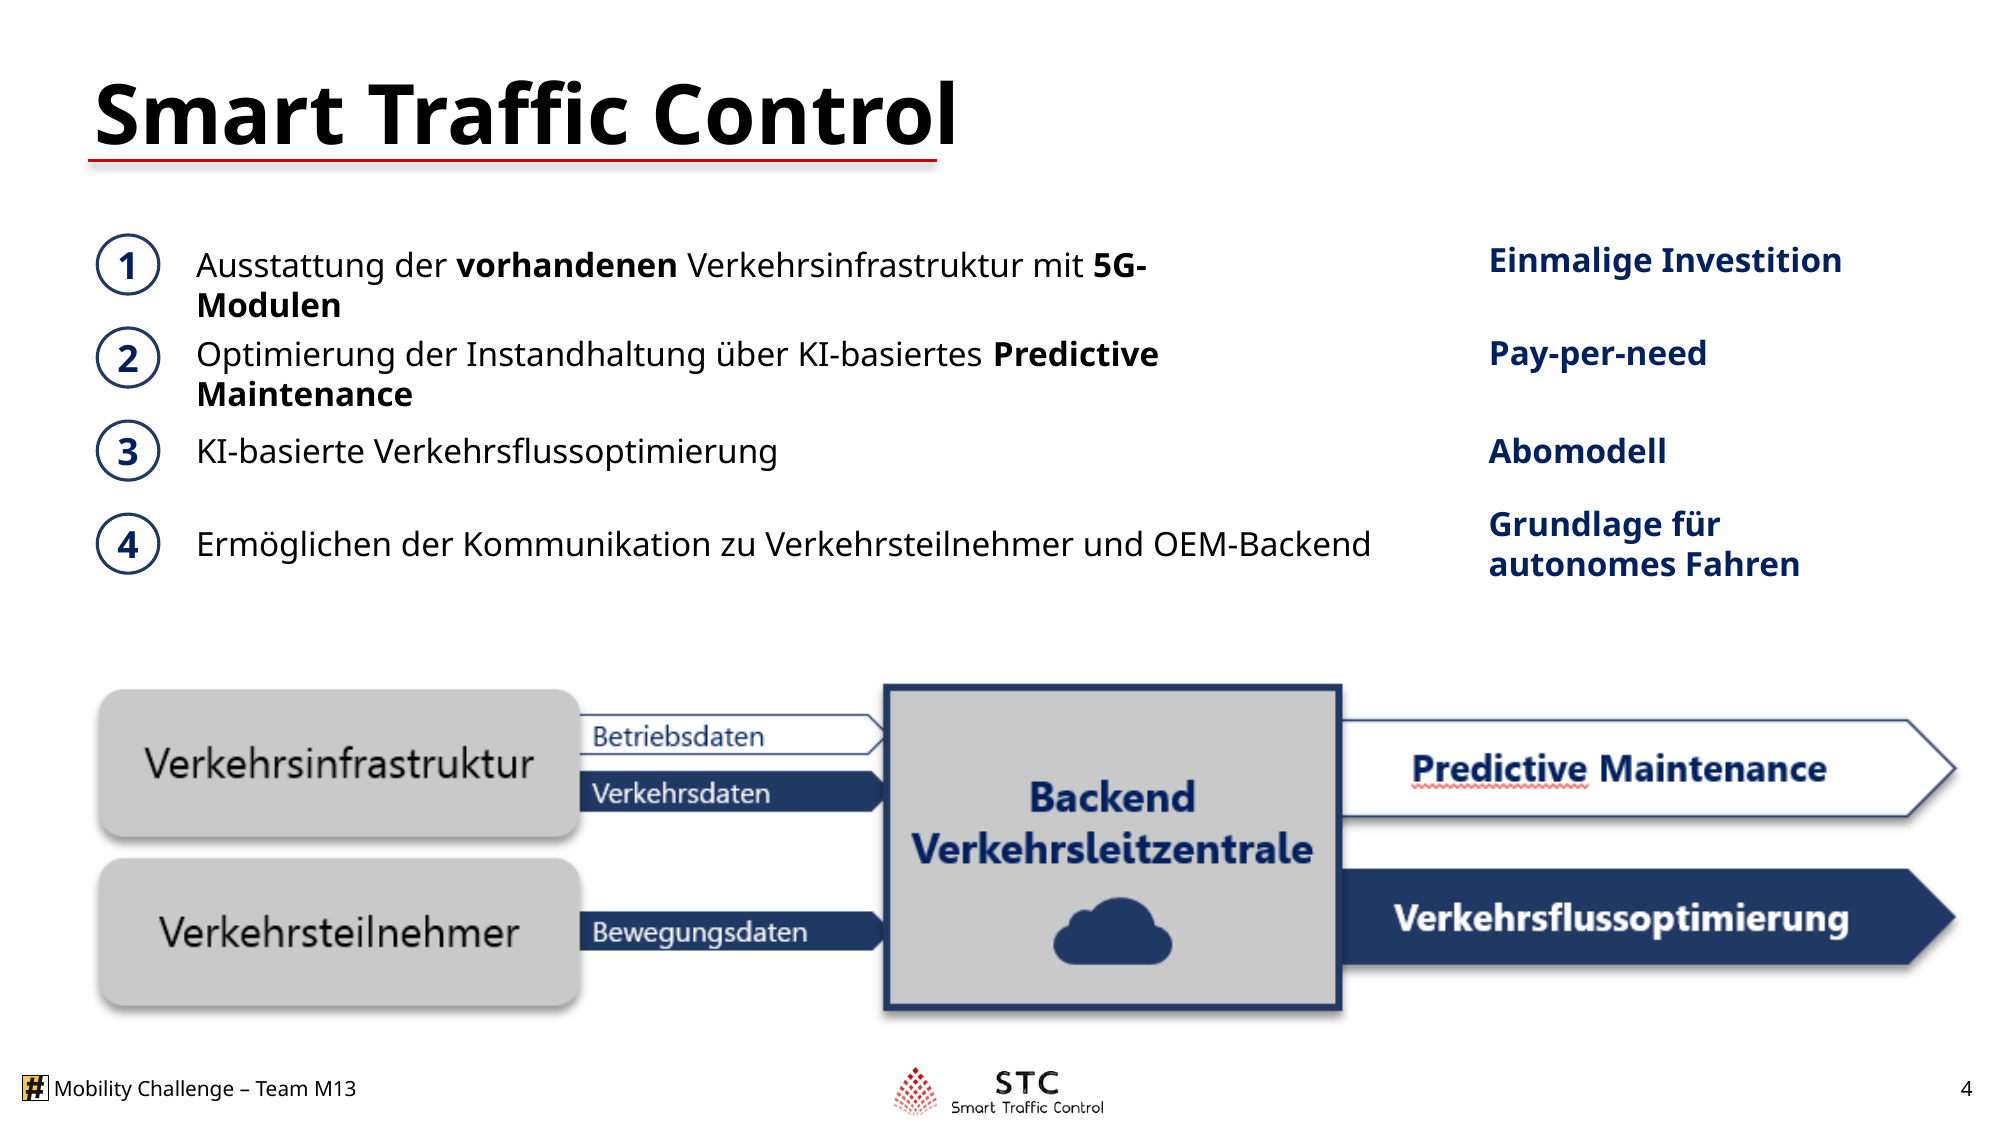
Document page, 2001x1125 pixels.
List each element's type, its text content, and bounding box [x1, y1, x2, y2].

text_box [96, 327, 160, 388]
title Smart Traffic Control [79, 50, 1900, 185]
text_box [96, 420, 160, 481]
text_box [96, 234, 160, 295]
picture [890, 1053, 1110, 1123]
picture [22, 1075, 49, 1101]
text_box Pay-per-need [1473, 325, 1986, 380]
text_box 4 [1946, 1067, 2000, 1108]
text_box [96, 513, 160, 574]
text_box Einmalige Investition [1473, 231, 1986, 286]
text_box Grundlage für autonomes Fahren [1473, 495, 2000, 590]
text_box Abomodell [1473, 422, 1986, 478]
text_box Optimierung der Instandhaltung über KI-basiertes Predictive Maintenance [181, 325, 1392, 421]
text_box Ermöglichen der Kommunikation zu Verkehrsteilnehmer und OEM-Backend [181, 515, 1392, 571]
text_box Mobility Challenge – Team M13 [39, 1067, 372, 1108]
text_box KI-basierte Verkehrsflussoptimierung [181, 423, 1392, 478]
picture [72, 670, 1976, 1038]
text_box Ausstattung der vorhandenen Verkehrsinfrastruktur mit 5G-Modulen [181, 236, 1280, 325]
